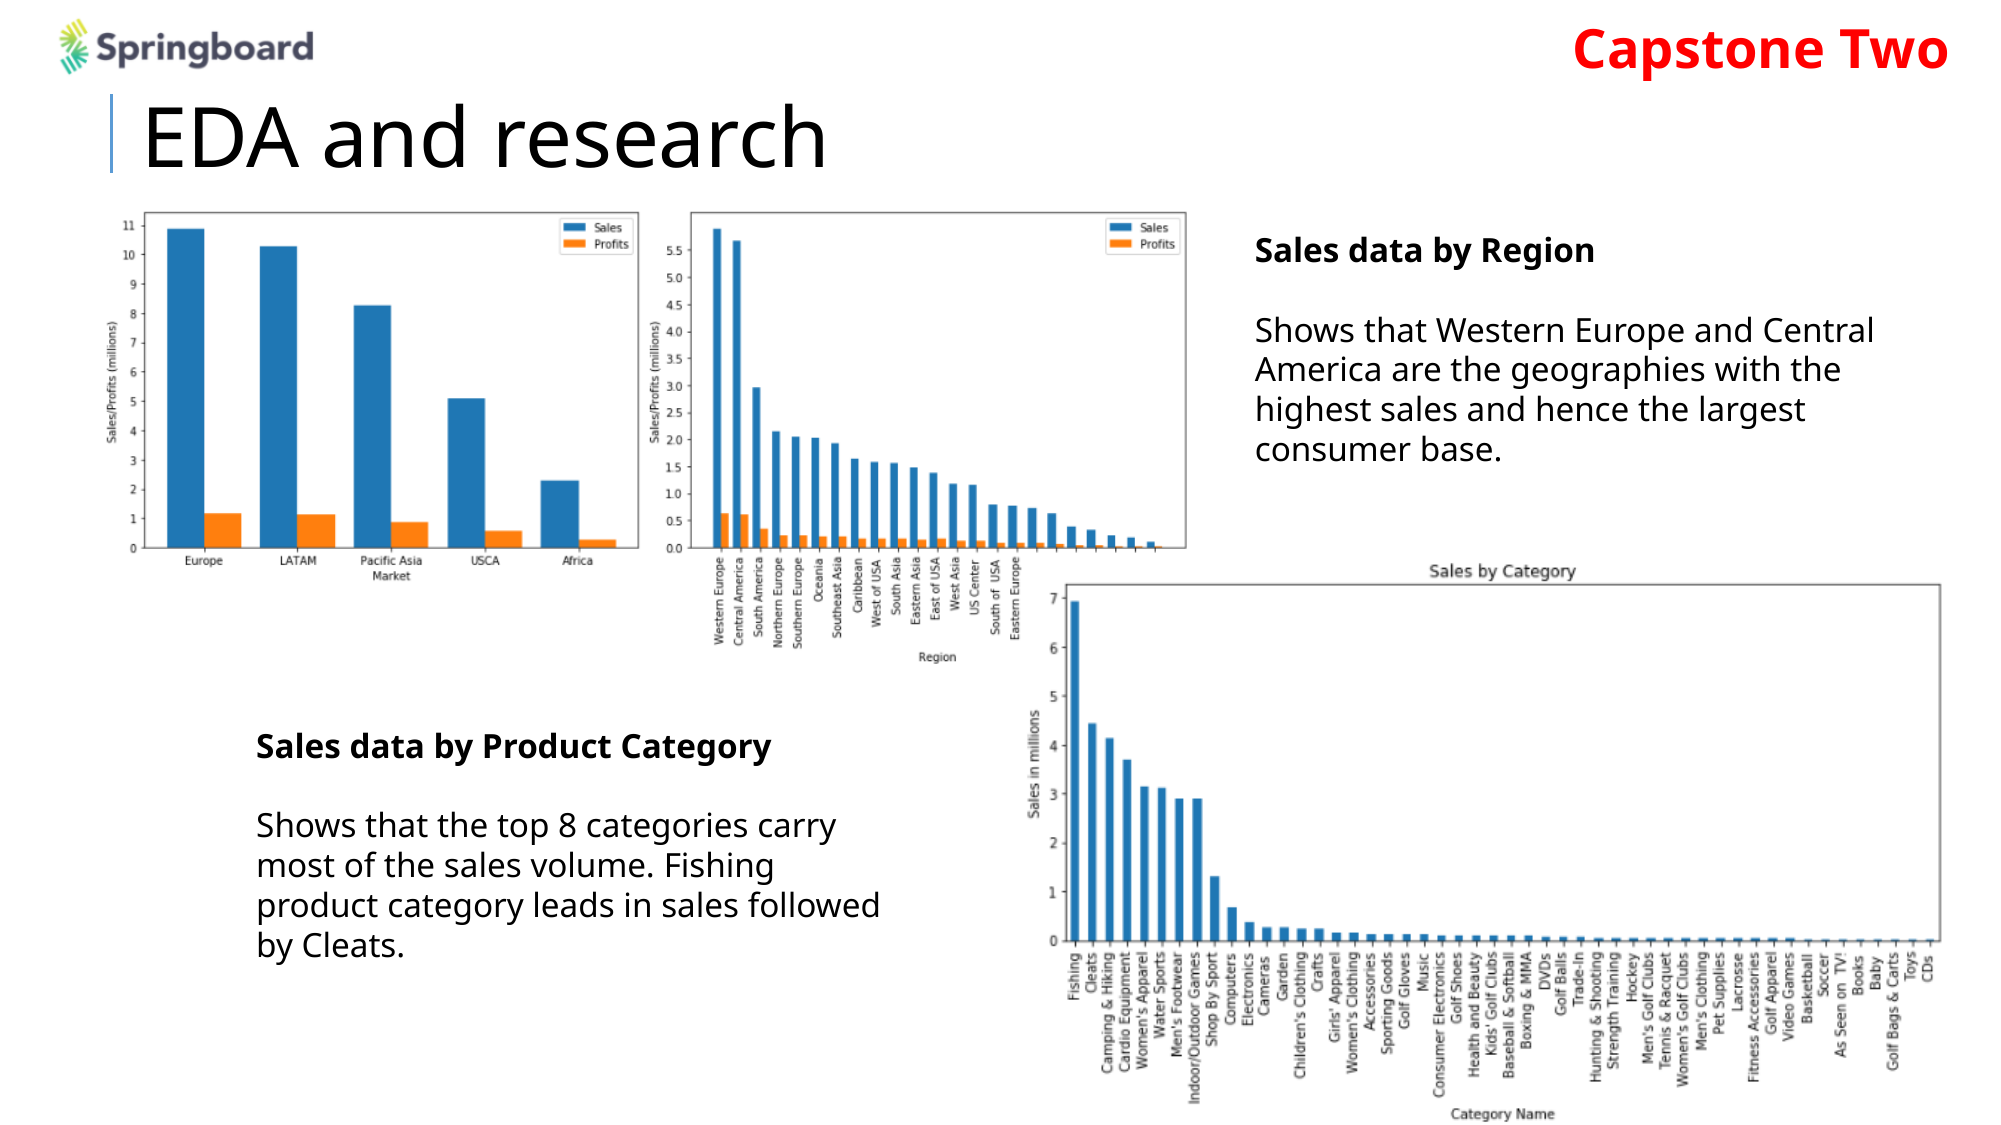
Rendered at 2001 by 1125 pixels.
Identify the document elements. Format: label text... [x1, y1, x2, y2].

text_box Sales data by Product Category Shows that the top 8 categories carry most of the sales volume. Fishing product category leads in sales followed by Cleats. [241, 717, 909, 972]
picture [81, 207, 1955, 1125]
text_box Sales data by Region Shows that Western Europe and Central America are the geographies with the highest sales and hence the largest consumer base. [1240, 221, 1908, 476]
text_box EDA and research [126, 76, 1091, 192]
picture [0, 4, 369, 88]
